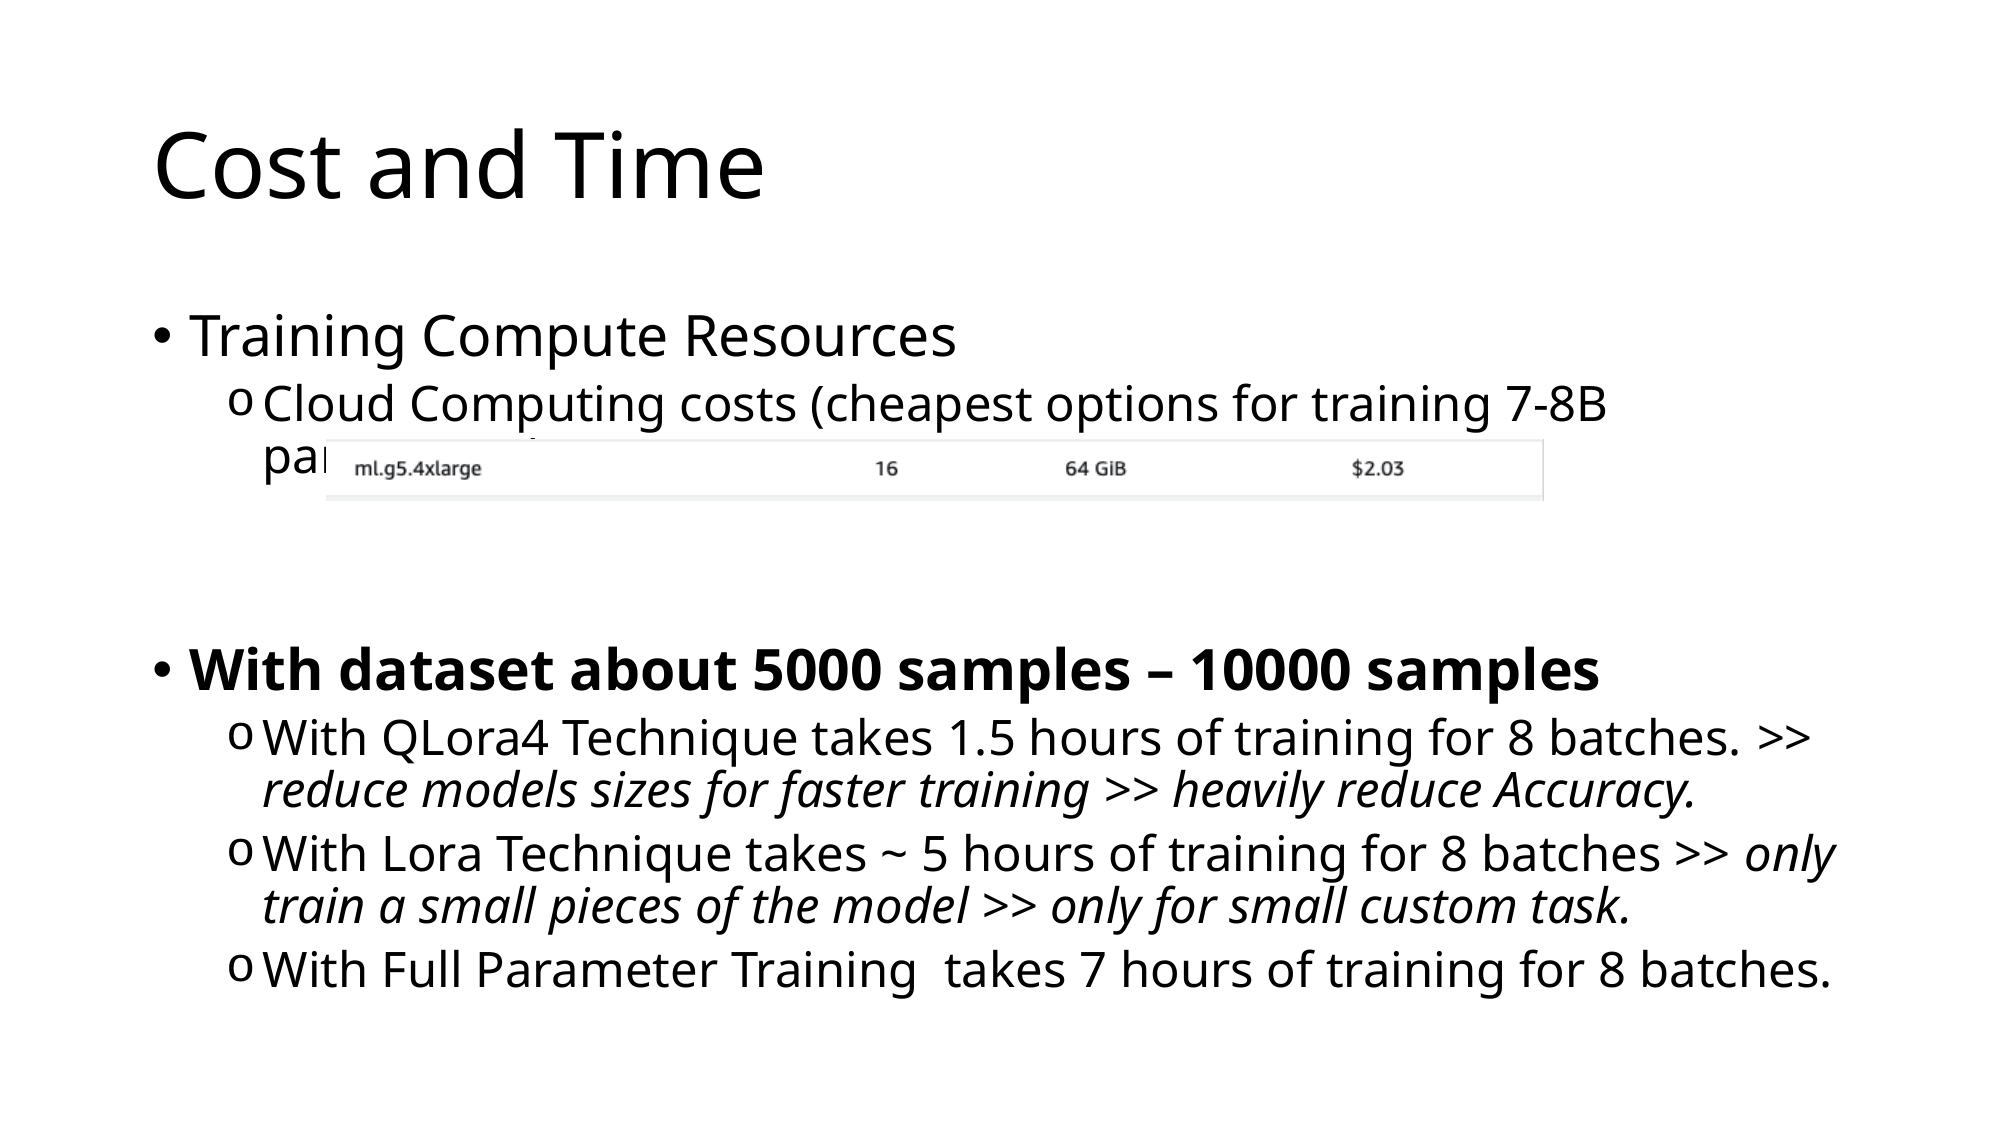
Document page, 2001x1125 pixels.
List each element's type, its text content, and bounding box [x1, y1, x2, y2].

list Training Compute Resources Cloud Computing costs (cheapest options for training 7-8B parameters) With dataset about 5000 samples – 10000 samples With QLora4 Technique takes 1.5 hours of training for 8 batches. >> reduce models sizes for faster training >> heavily reduce Accuracy. With Lora Technique takes ~ 5 hours of training for 8 batches >> only train a small pieces of the model >> only for small custom task. With Full Parameter Training takes 7 hours of training for 8 batches. [137, 299, 1863, 1014]
picture [326, 439, 1544, 502]
title Cost and Time [137, 59, 1863, 278]
